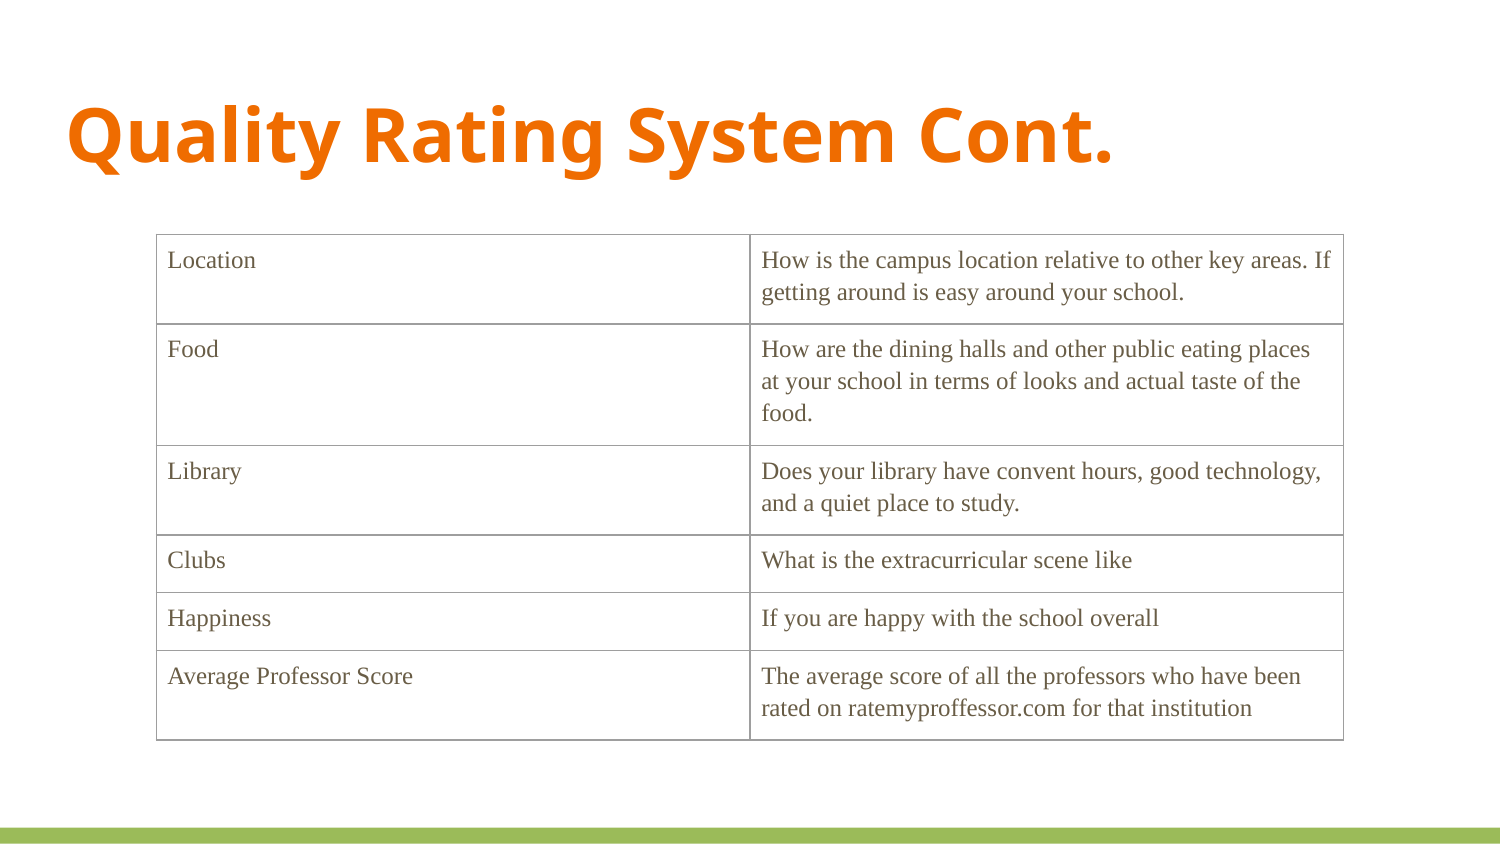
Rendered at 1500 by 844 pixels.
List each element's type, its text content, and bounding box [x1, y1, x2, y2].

table_cell If you are happy with the school overall [751, 593, 1343, 650]
table_cell Library [157, 446, 749, 534]
table_cell Clubs [157, 536, 749, 592]
text_box Quality Rating System Cont. [51, 72, 1449, 189]
table_cell Happiness [157, 593, 749, 650]
table_cell Food [157, 325, 749, 445]
table_header How is the campus location relative to other key areas. If getting around is easy around your school. [751, 235, 1343, 323]
table_cell The average score of all the professors who have been rated on ratemyproffessor.com for that institution [751, 651, 1343, 739]
table_cell Average Professor Score [157, 651, 749, 739]
table_cell Does your library have convent hours, good technology, and a quiet place to study. [751, 446, 1343, 534]
table_cell What is the extracurricular scene like [751, 536, 1343, 592]
table_cell How are the dining halls and other public eating places at your school in terms of looks and actual taste of the food. [751, 325, 1343, 445]
table_header Location [157, 235, 749, 323]
